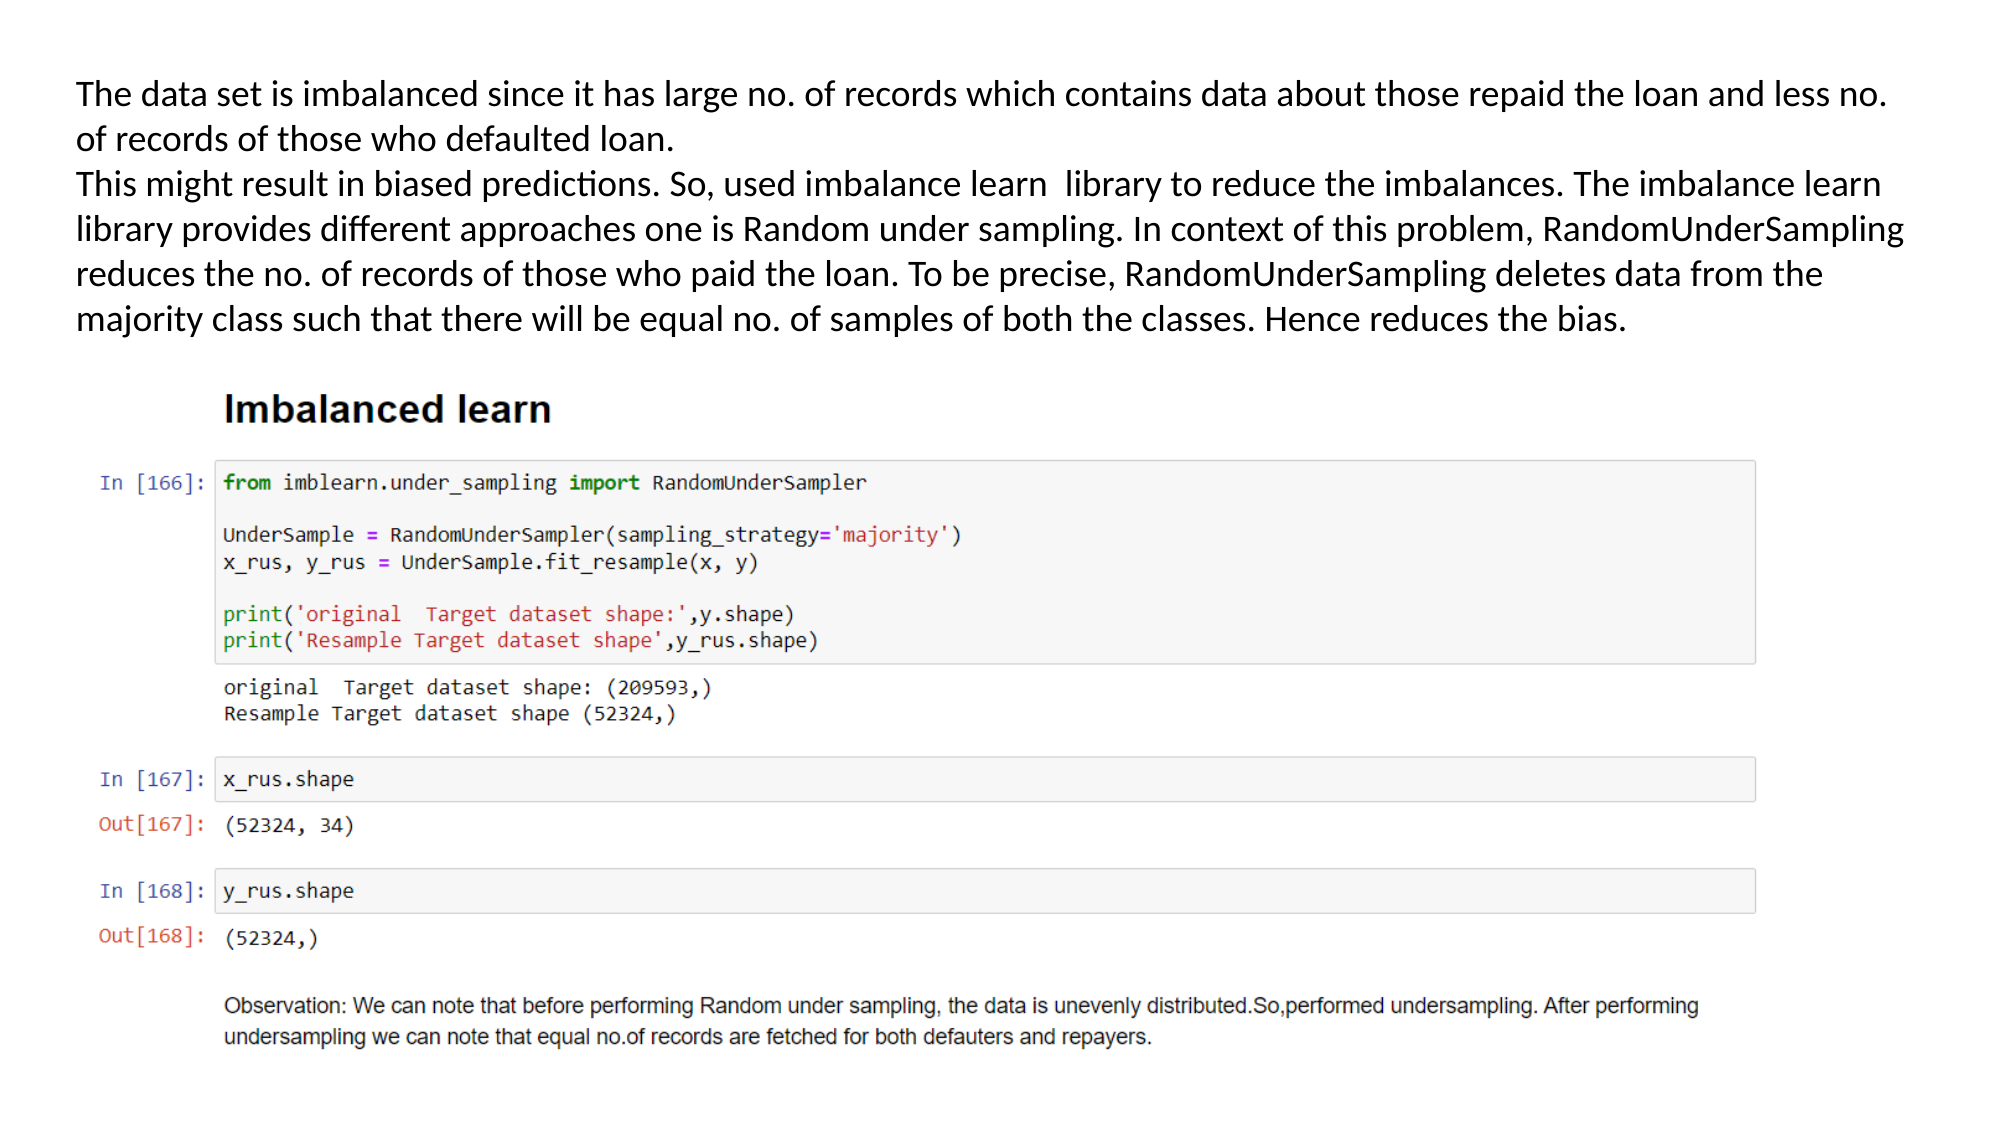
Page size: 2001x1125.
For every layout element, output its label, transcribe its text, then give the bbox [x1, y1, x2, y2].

picture [61, 393, 1786, 1084]
text_box The data set is imbalanced since it has large no. of records which contains data about those repaid the loan and less no. of records of those who defaulted loan. This might result in biased predictions. So, used imbalance learn library to reduce the imbalances. The imbalance learn library provides different approaches one is Random under sampling. In context of this problem, RandomUnderSampling reduces the no. of records of those who paid the loan. To be precise, RandomUnderSampling deletes data from the majority class such that there will be equal no. of samples of both the classes. Hence reduces the bias. [61, 61, 1936, 346]
